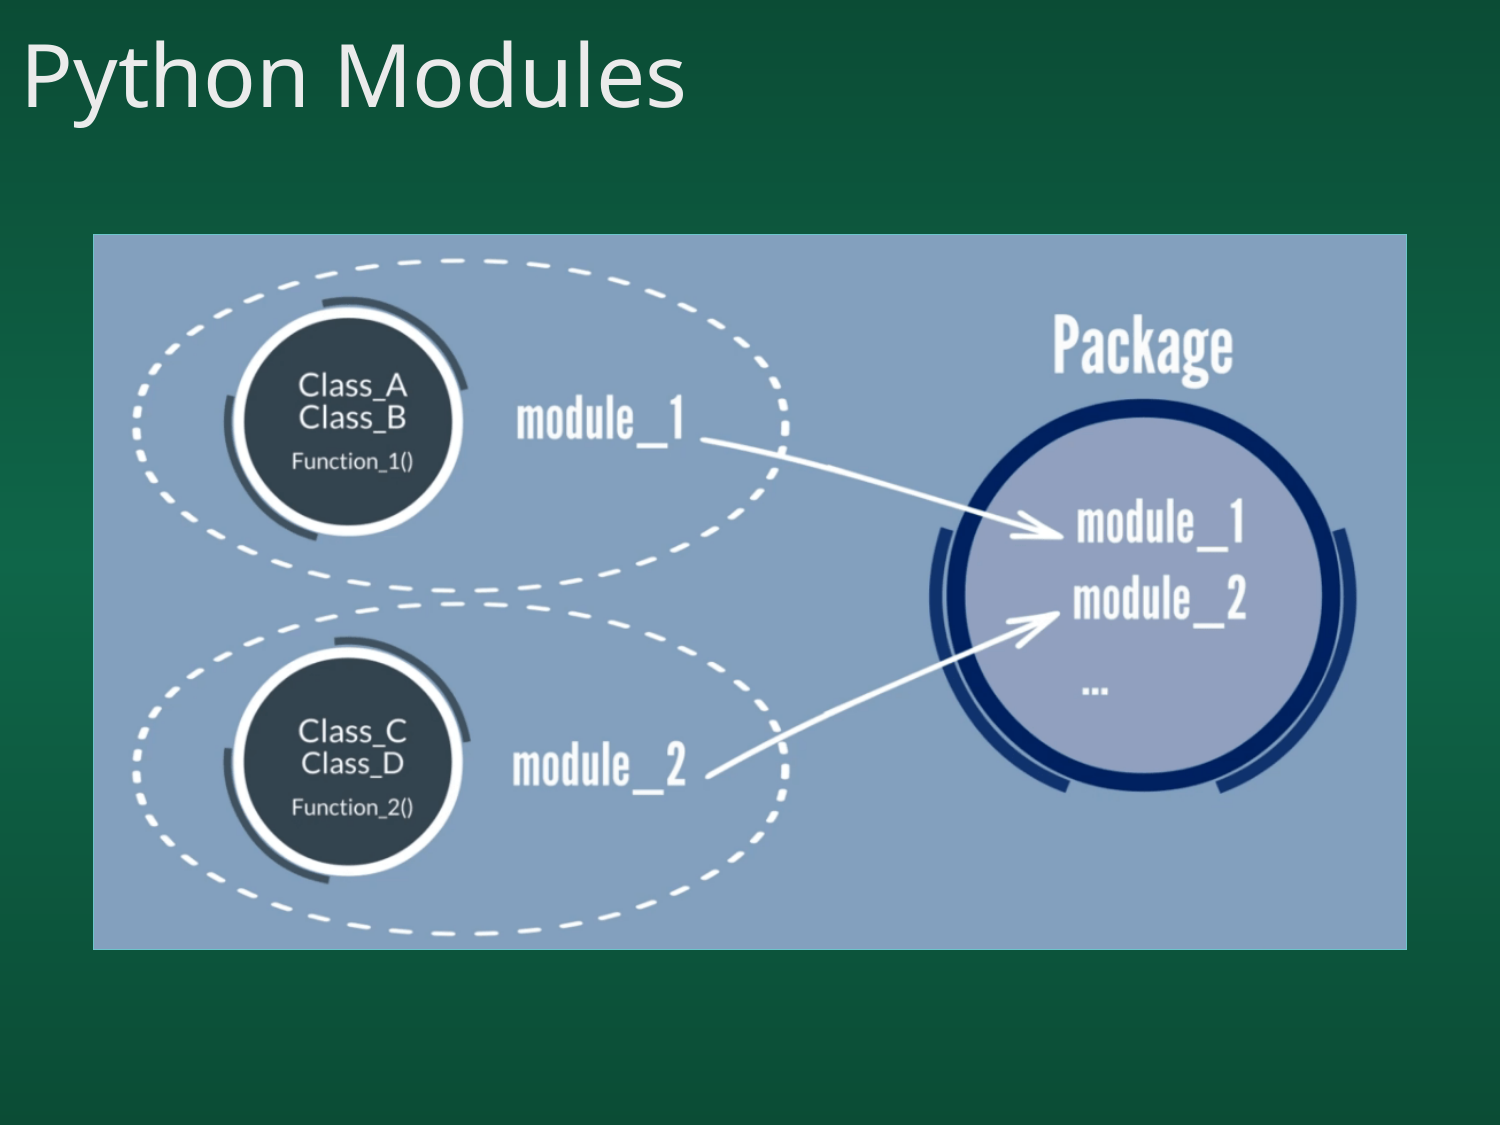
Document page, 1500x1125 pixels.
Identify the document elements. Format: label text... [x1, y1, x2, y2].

picture [93, 233, 1407, 951]
title Python Modules [5, 12, 1500, 175]
